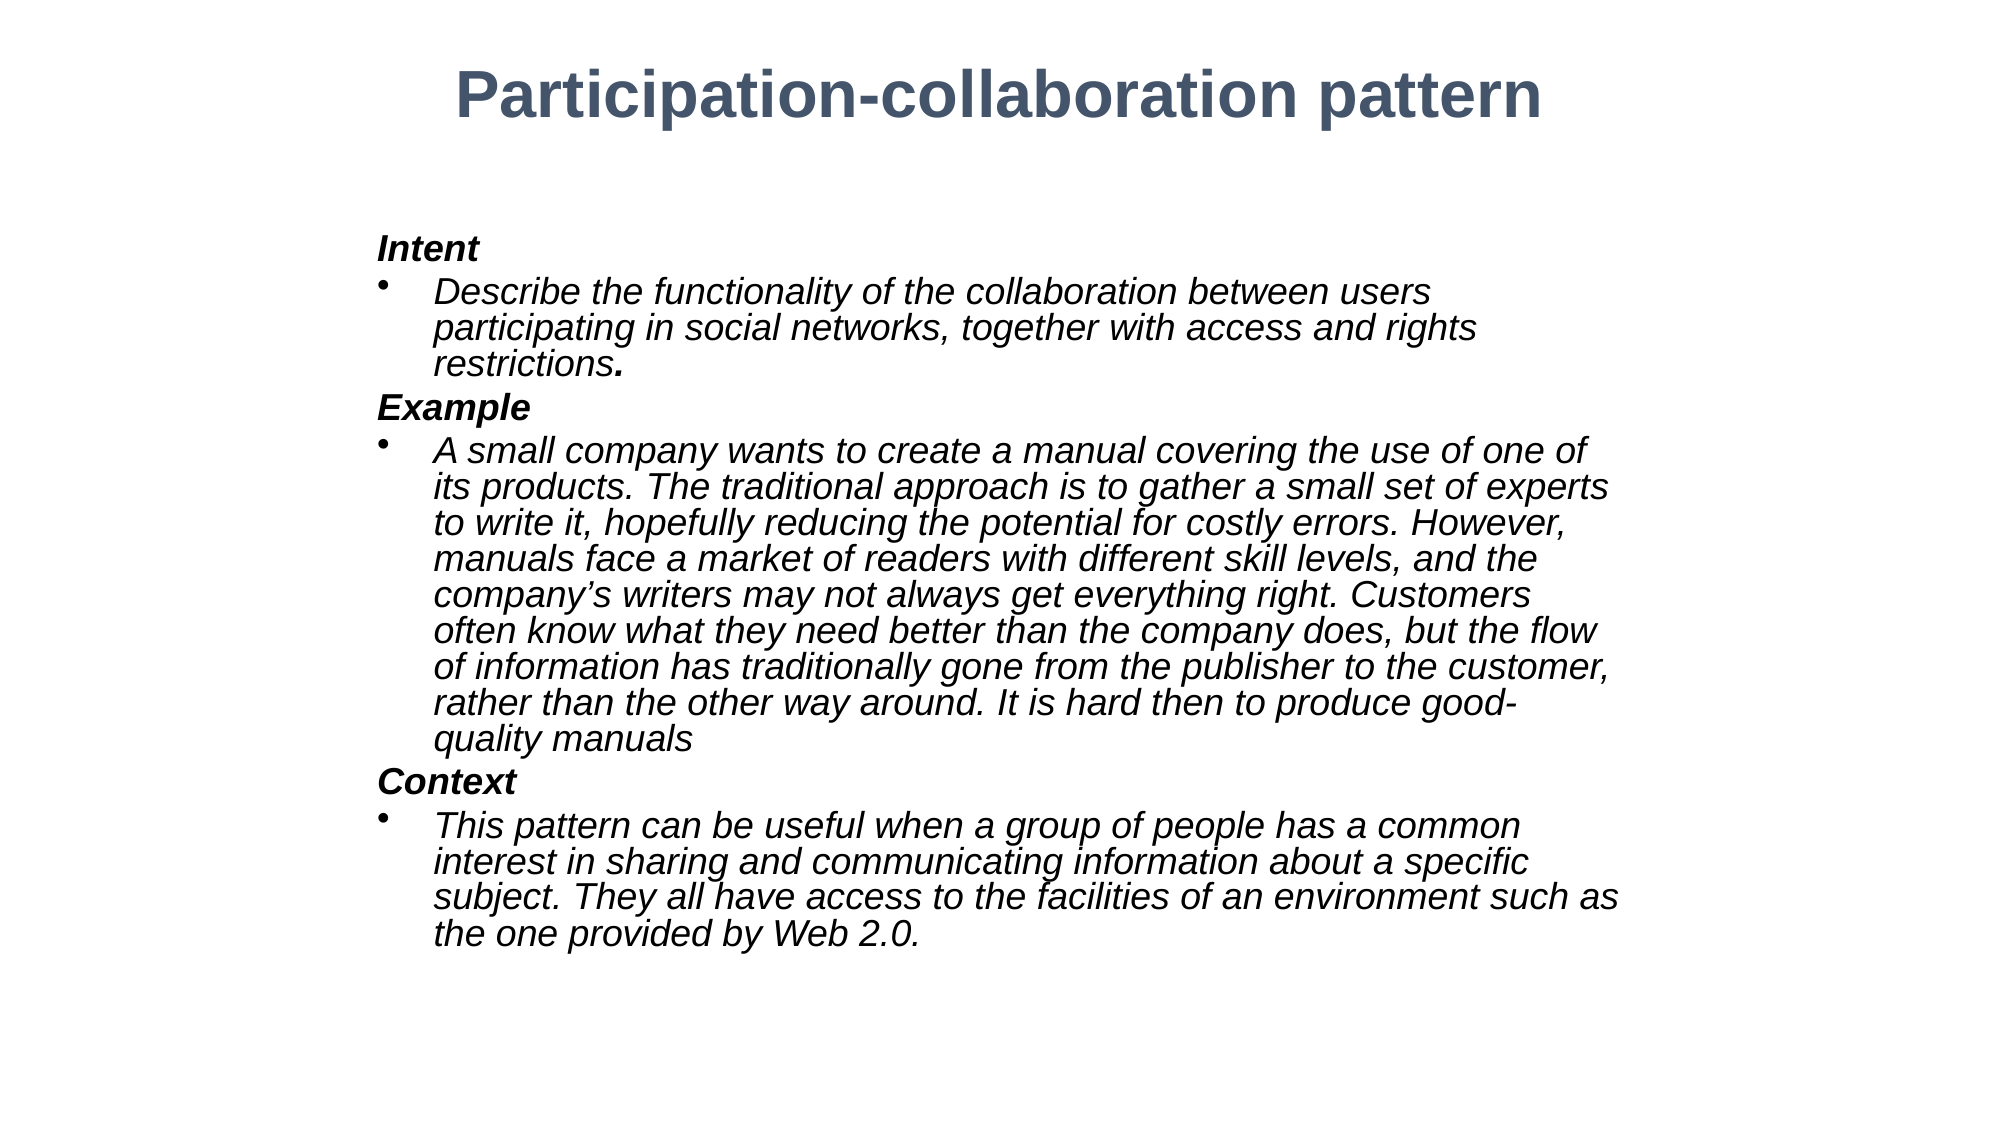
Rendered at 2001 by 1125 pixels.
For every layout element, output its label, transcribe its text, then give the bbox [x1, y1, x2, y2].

text_box Intent Describe the functionality of the collaboration between users participating in social networks, together with access and rights restrictions. Example A small company wants to create a manual covering the use of one of its products. The traditional approach is to gather a small set of experts to write it, hopefully reducing the potential for costly errors. However, manuals face a market of readers with different skill levels, and the company’s writers may not always get everything right. Customers often know what they need better than the company does, but the flow of information has traditionally gone from the publisher to the customer, rather than the other way around. It is hard then to produce good-quality manuals Context This pattern can be useful when a group of people has a common interest in sharing and communicating information about a specific subject. They all have access to the facilities of an environment such as the one provided by Web 2.0. [362, 224, 1638, 1013]
text_box Participation-collaboration pattern [362, 37, 1638, 224]
